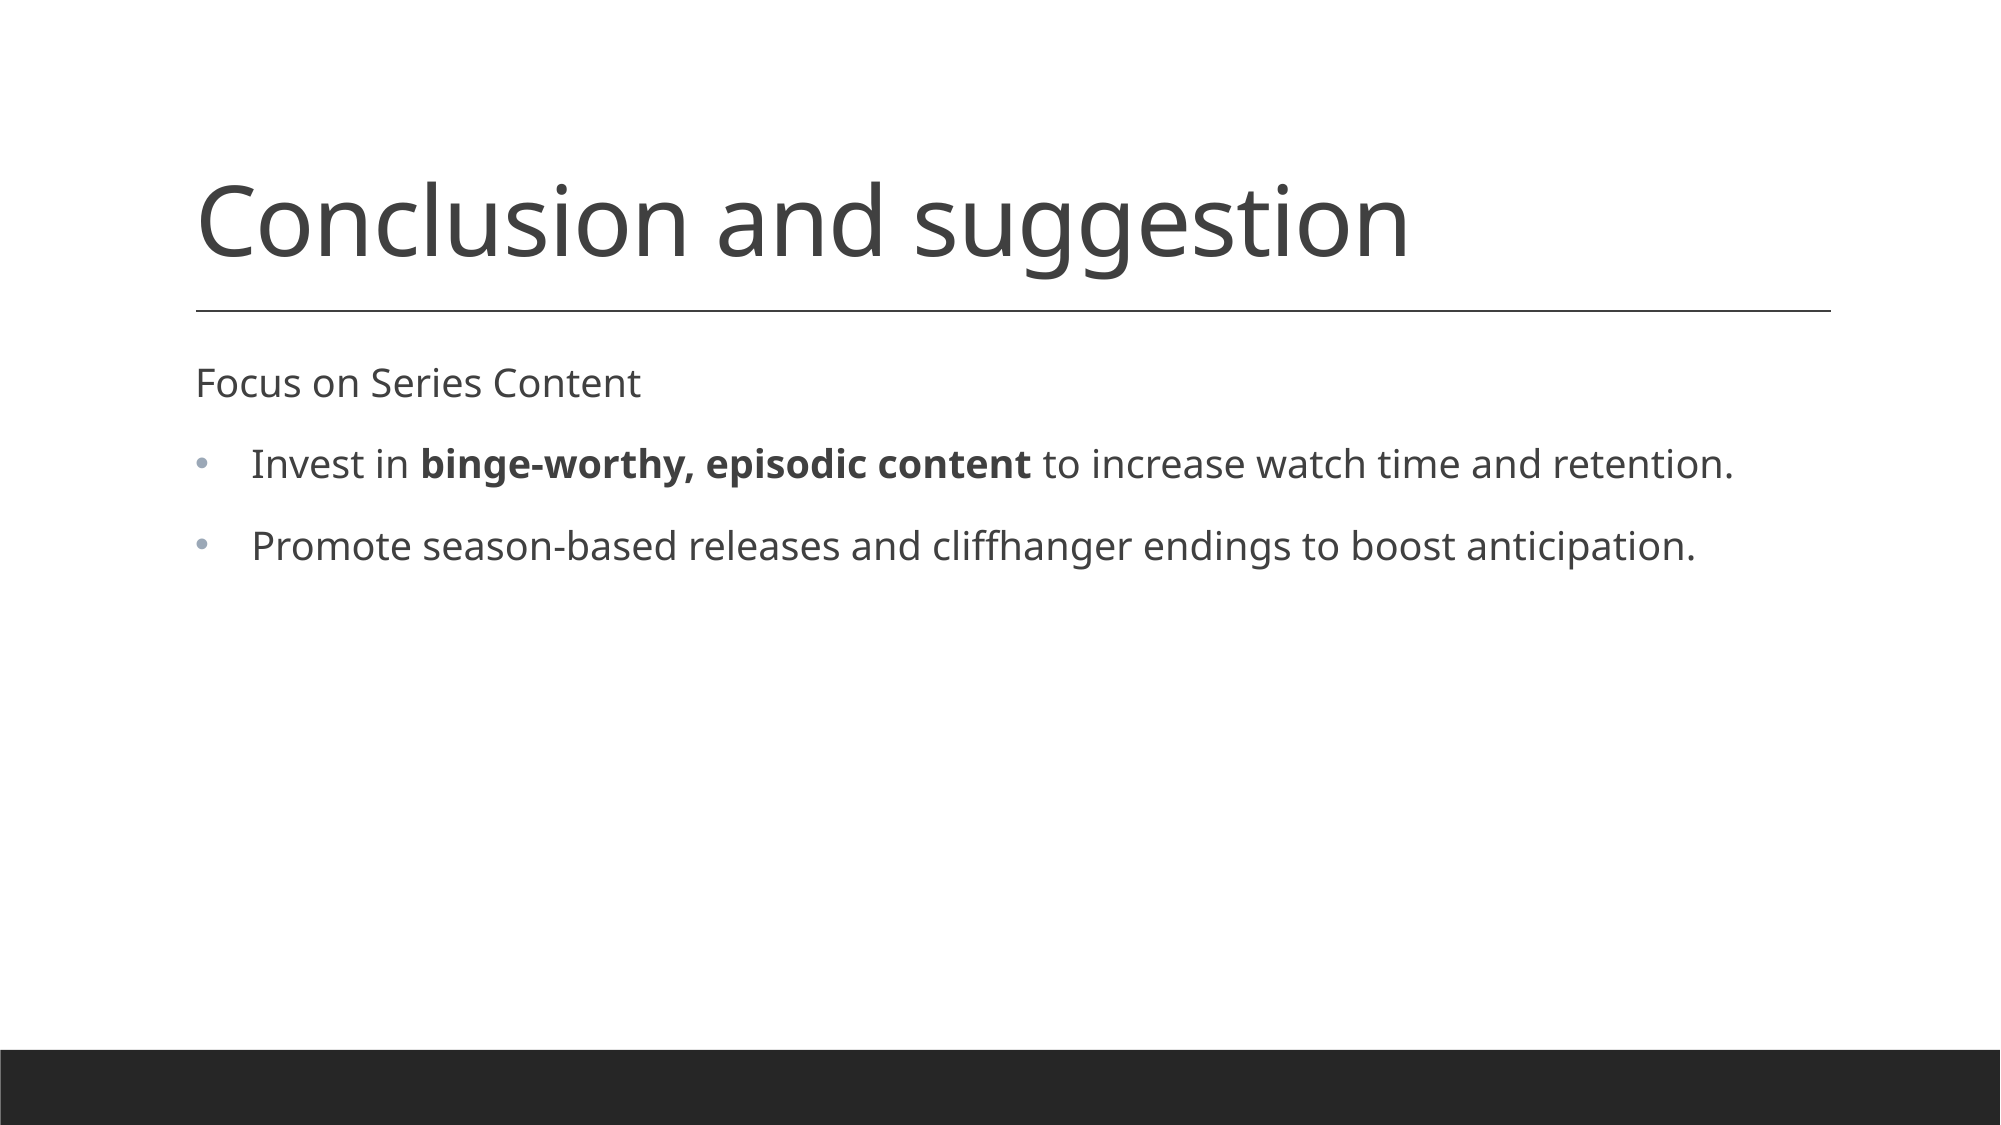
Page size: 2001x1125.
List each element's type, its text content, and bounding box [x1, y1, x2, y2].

title Conclusion and suggestion [180, 47, 1830, 285]
list Focus on Series Content Invest in binge-worthy, episodic content to increase watch time and retention. Promote season-based releases and cliffhanger endings to boost anticipation. [180, 345, 1830, 963]
